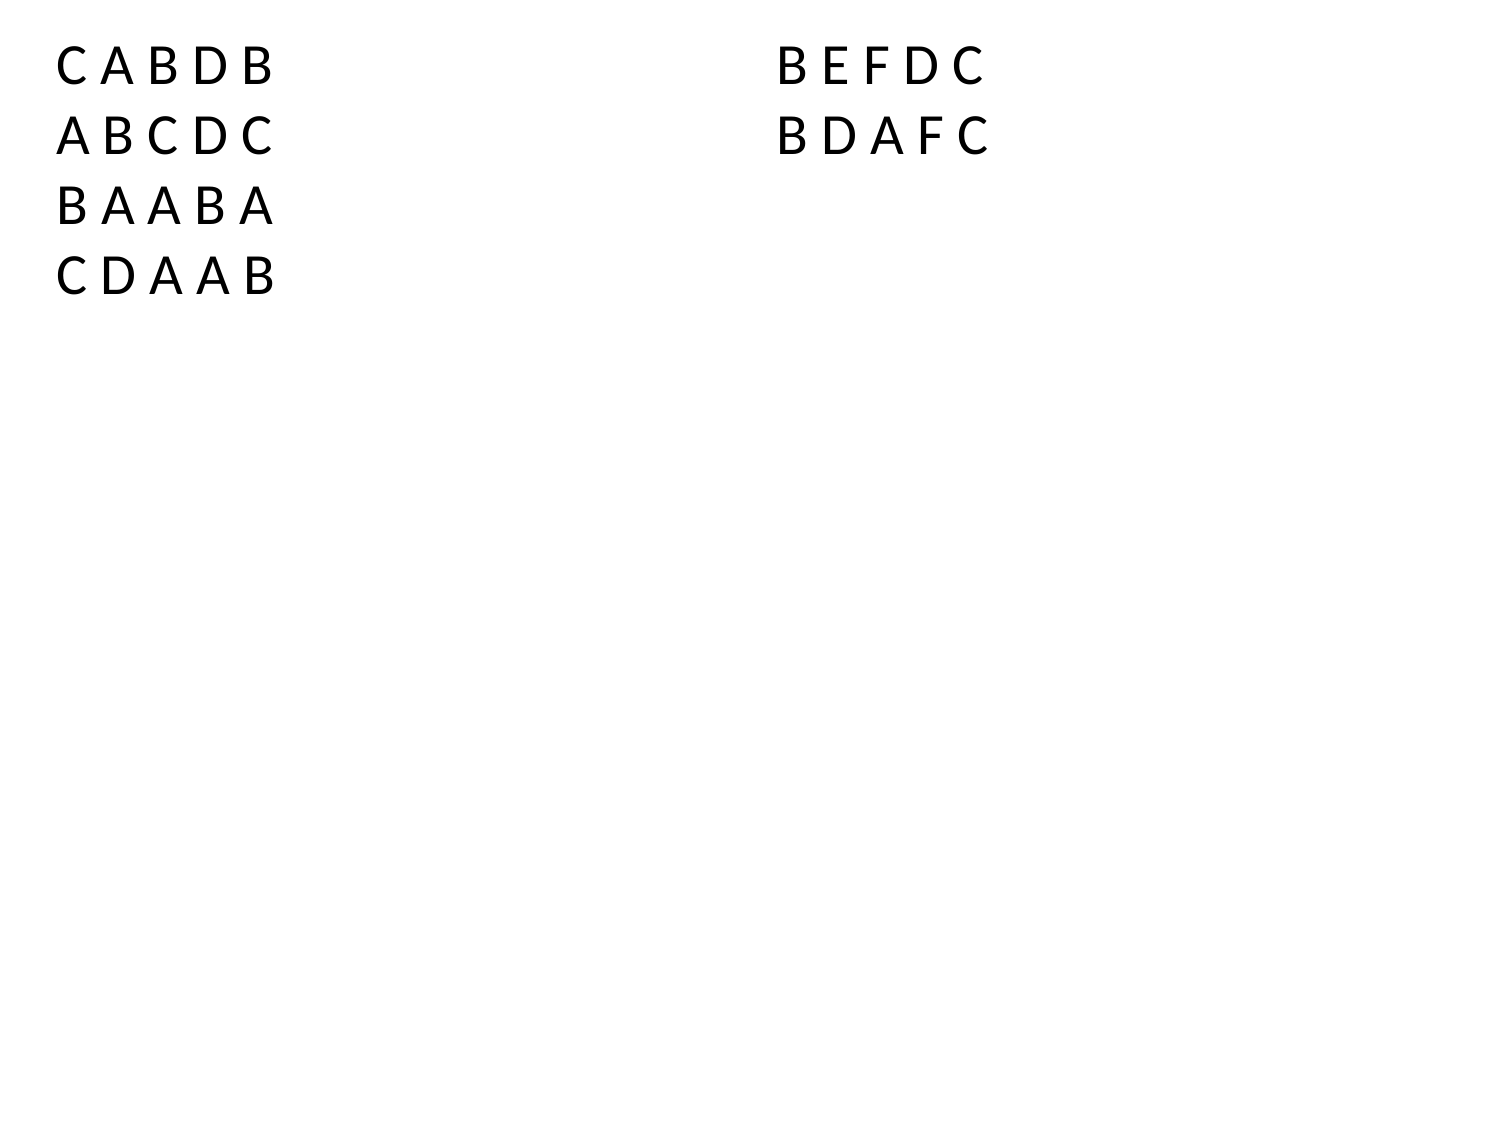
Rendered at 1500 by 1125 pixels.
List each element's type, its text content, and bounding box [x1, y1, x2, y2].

text_box B E F D C B D A F C [761, 19, 1436, 174]
text_box C A B D B A B C D C B A A B A C D A A B [41, 19, 597, 314]
